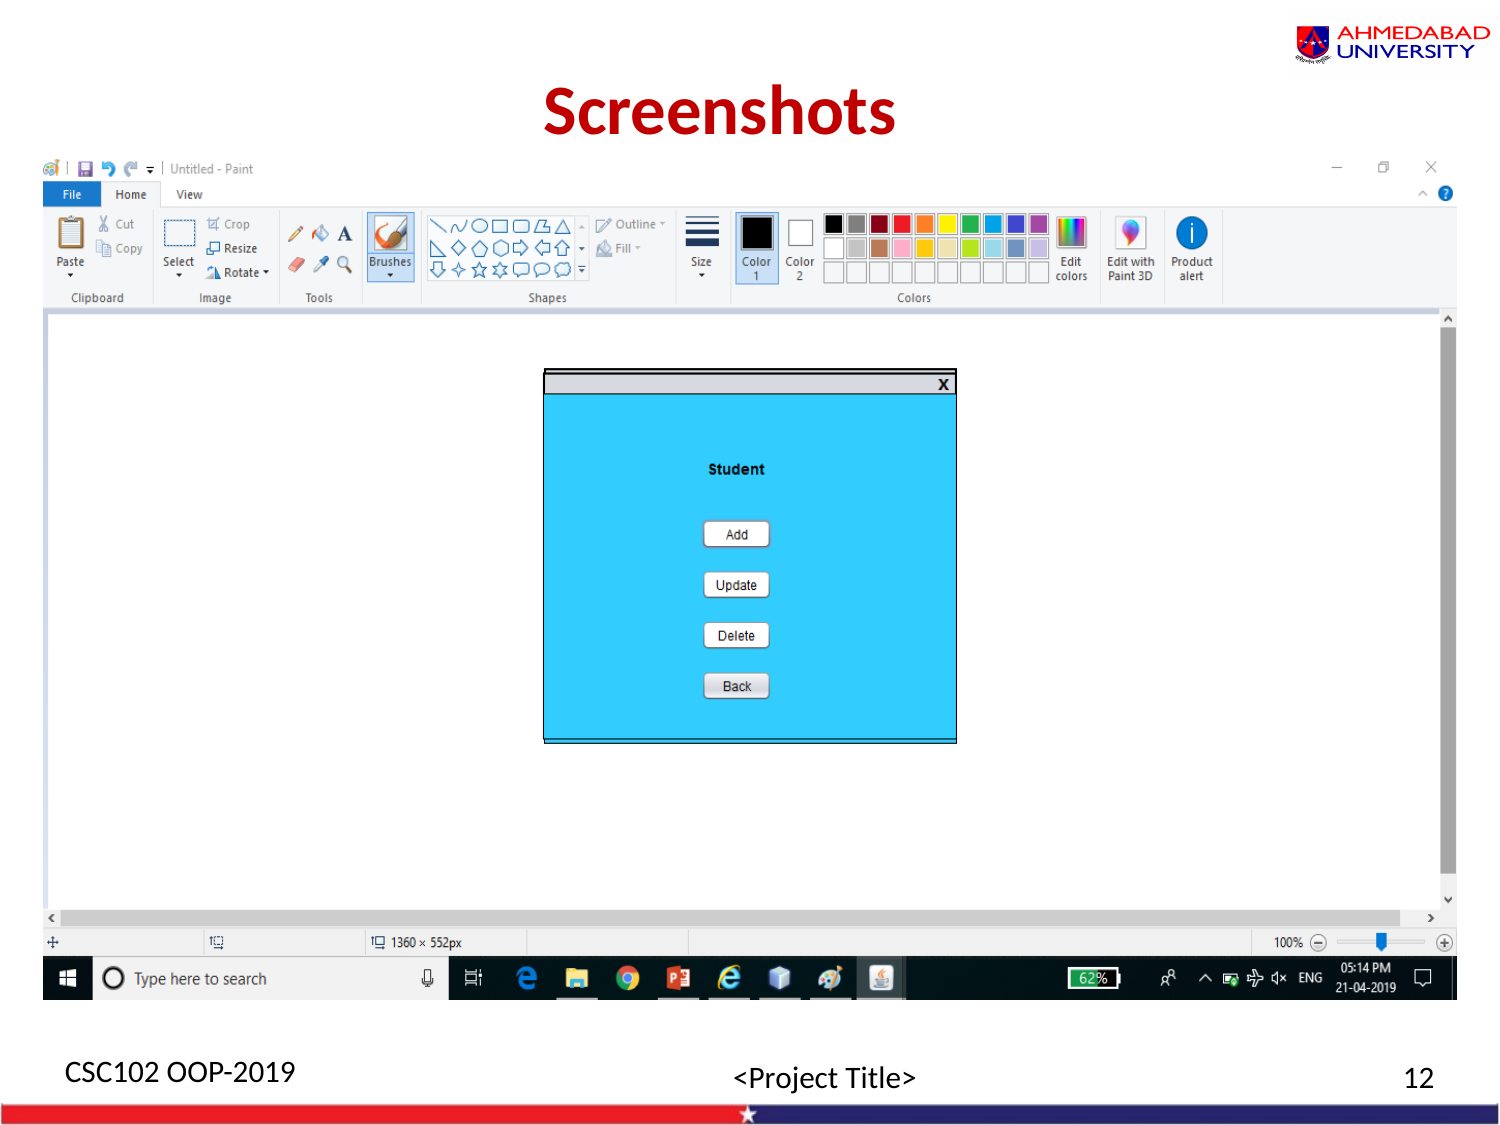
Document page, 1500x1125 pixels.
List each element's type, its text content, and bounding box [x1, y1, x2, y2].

picture [0, 1103, 1500, 1125]
picture [43, 155, 1457, 1000]
title Screenshots [37, 62, 1388, 150]
picture [1286, 8, 1499, 82]
